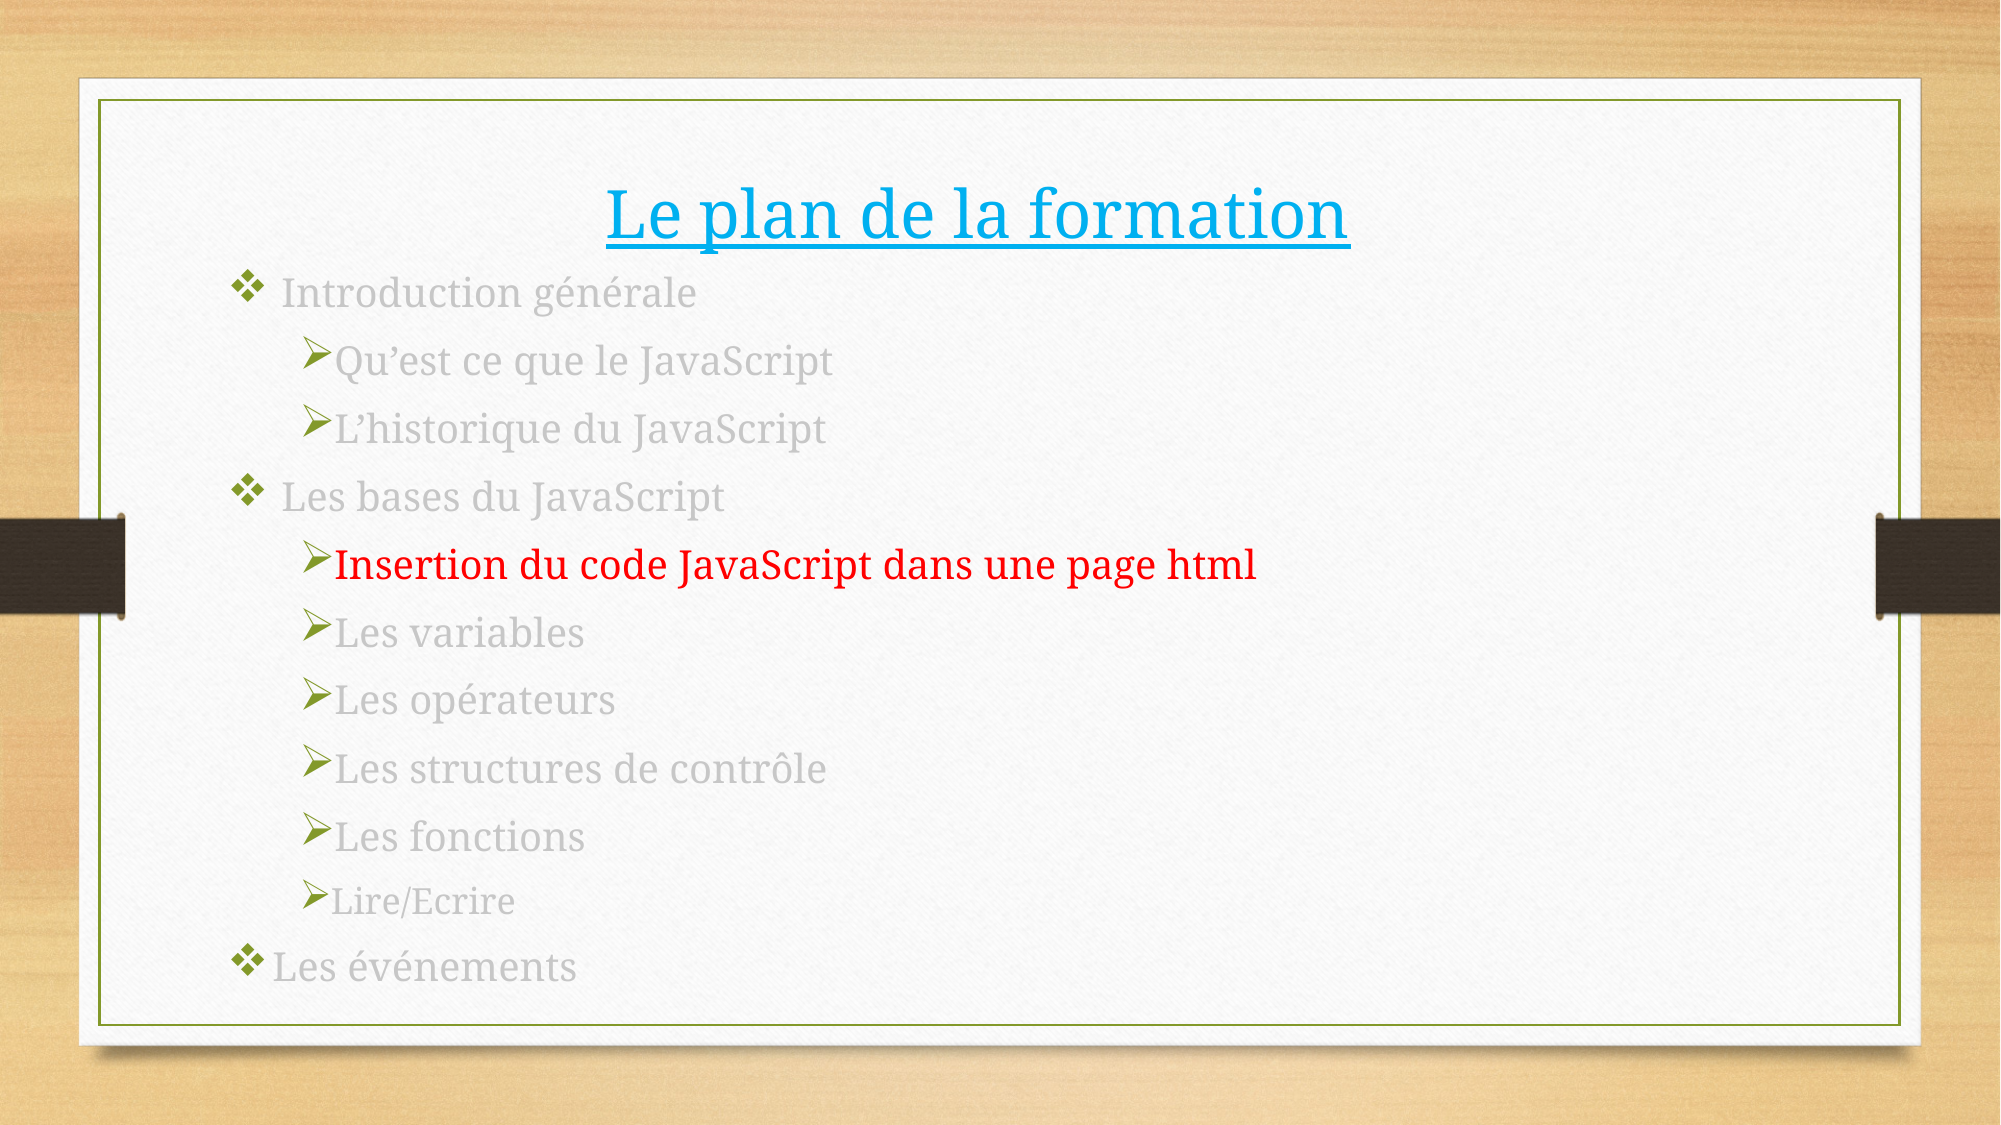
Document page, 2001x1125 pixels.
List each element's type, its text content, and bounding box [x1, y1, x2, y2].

picture [0, 0, 2001, 1125]
list Introduction générale Qu’est ce que le JavaScript L’historique du JavaScript Les bases du JavaScript Insertion du code JavaScript dans une page html Les variables Les opérateurs Les structures de contrôle Les fonctions Lire/Ecrire Les événements [212, 259, 1789, 1003]
title Le plan de la formation [590, 113, 1459, 259]
